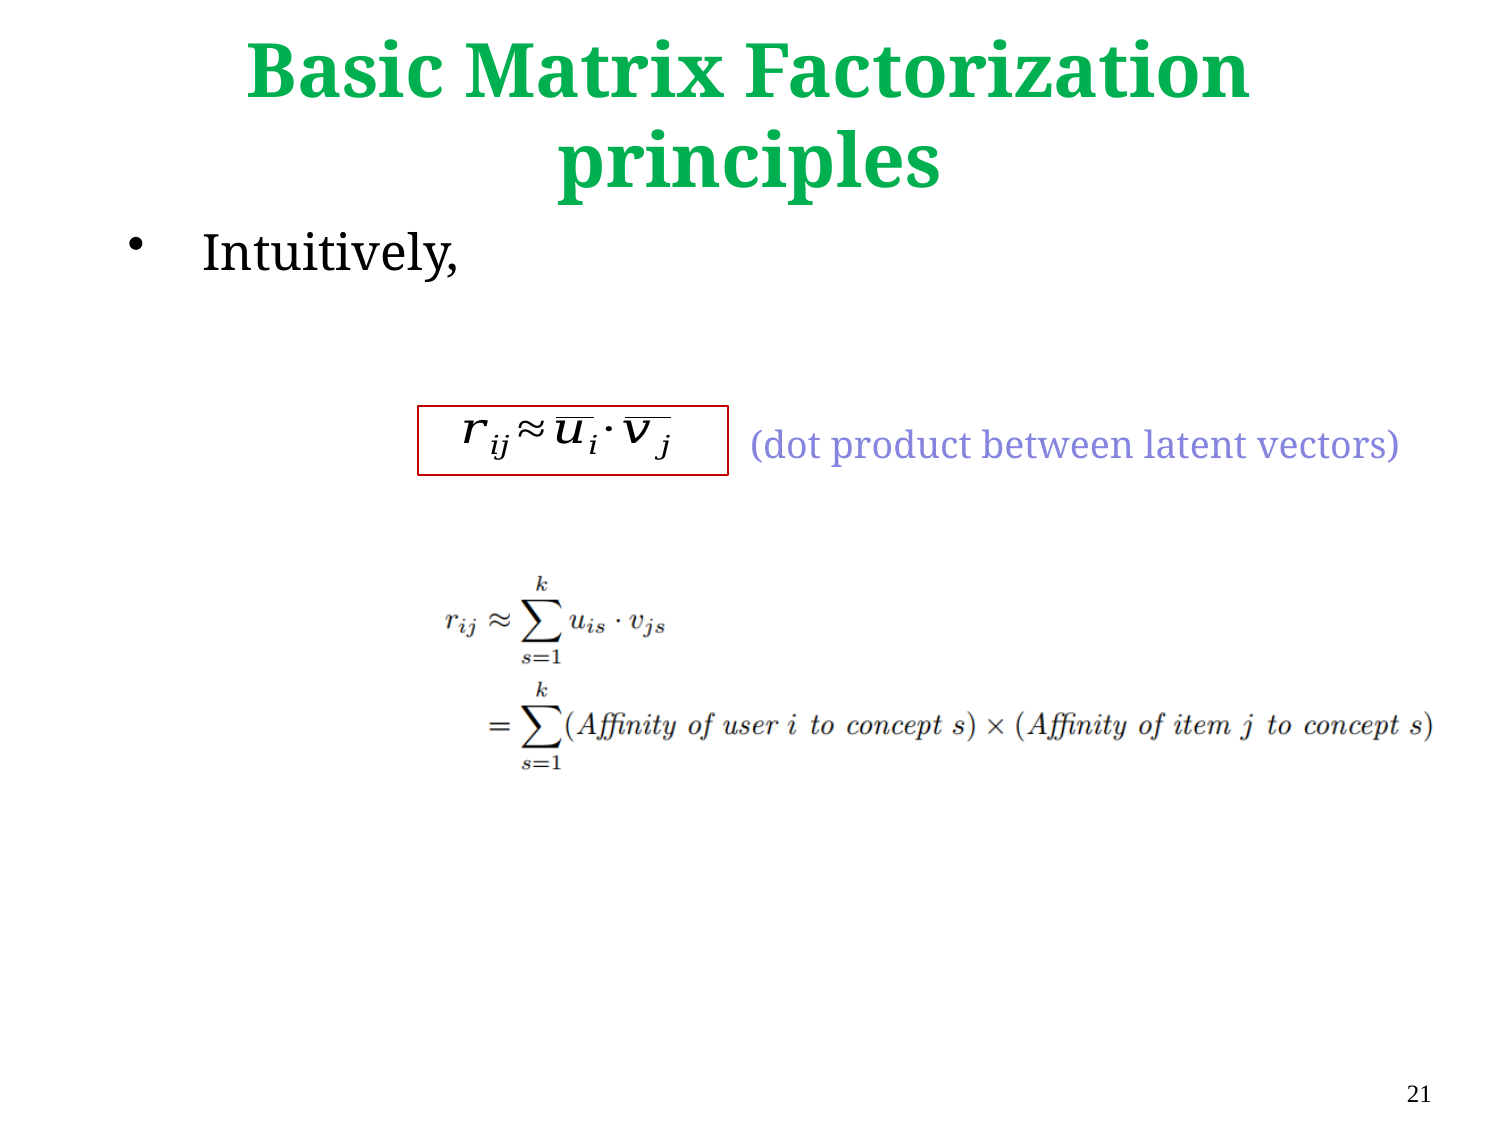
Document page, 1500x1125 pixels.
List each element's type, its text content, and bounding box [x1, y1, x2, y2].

list Intuitively, [112, 212, 1388, 343]
picture [417, 560, 1448, 784]
text_box [417, 405, 728, 475]
text_box (dot product between latent vectors) [735, 413, 1416, 474]
title Basic Matrix Factorization principles [112, 37, 1388, 188]
slide_number 21 [1096, 1070, 1448, 1118]
